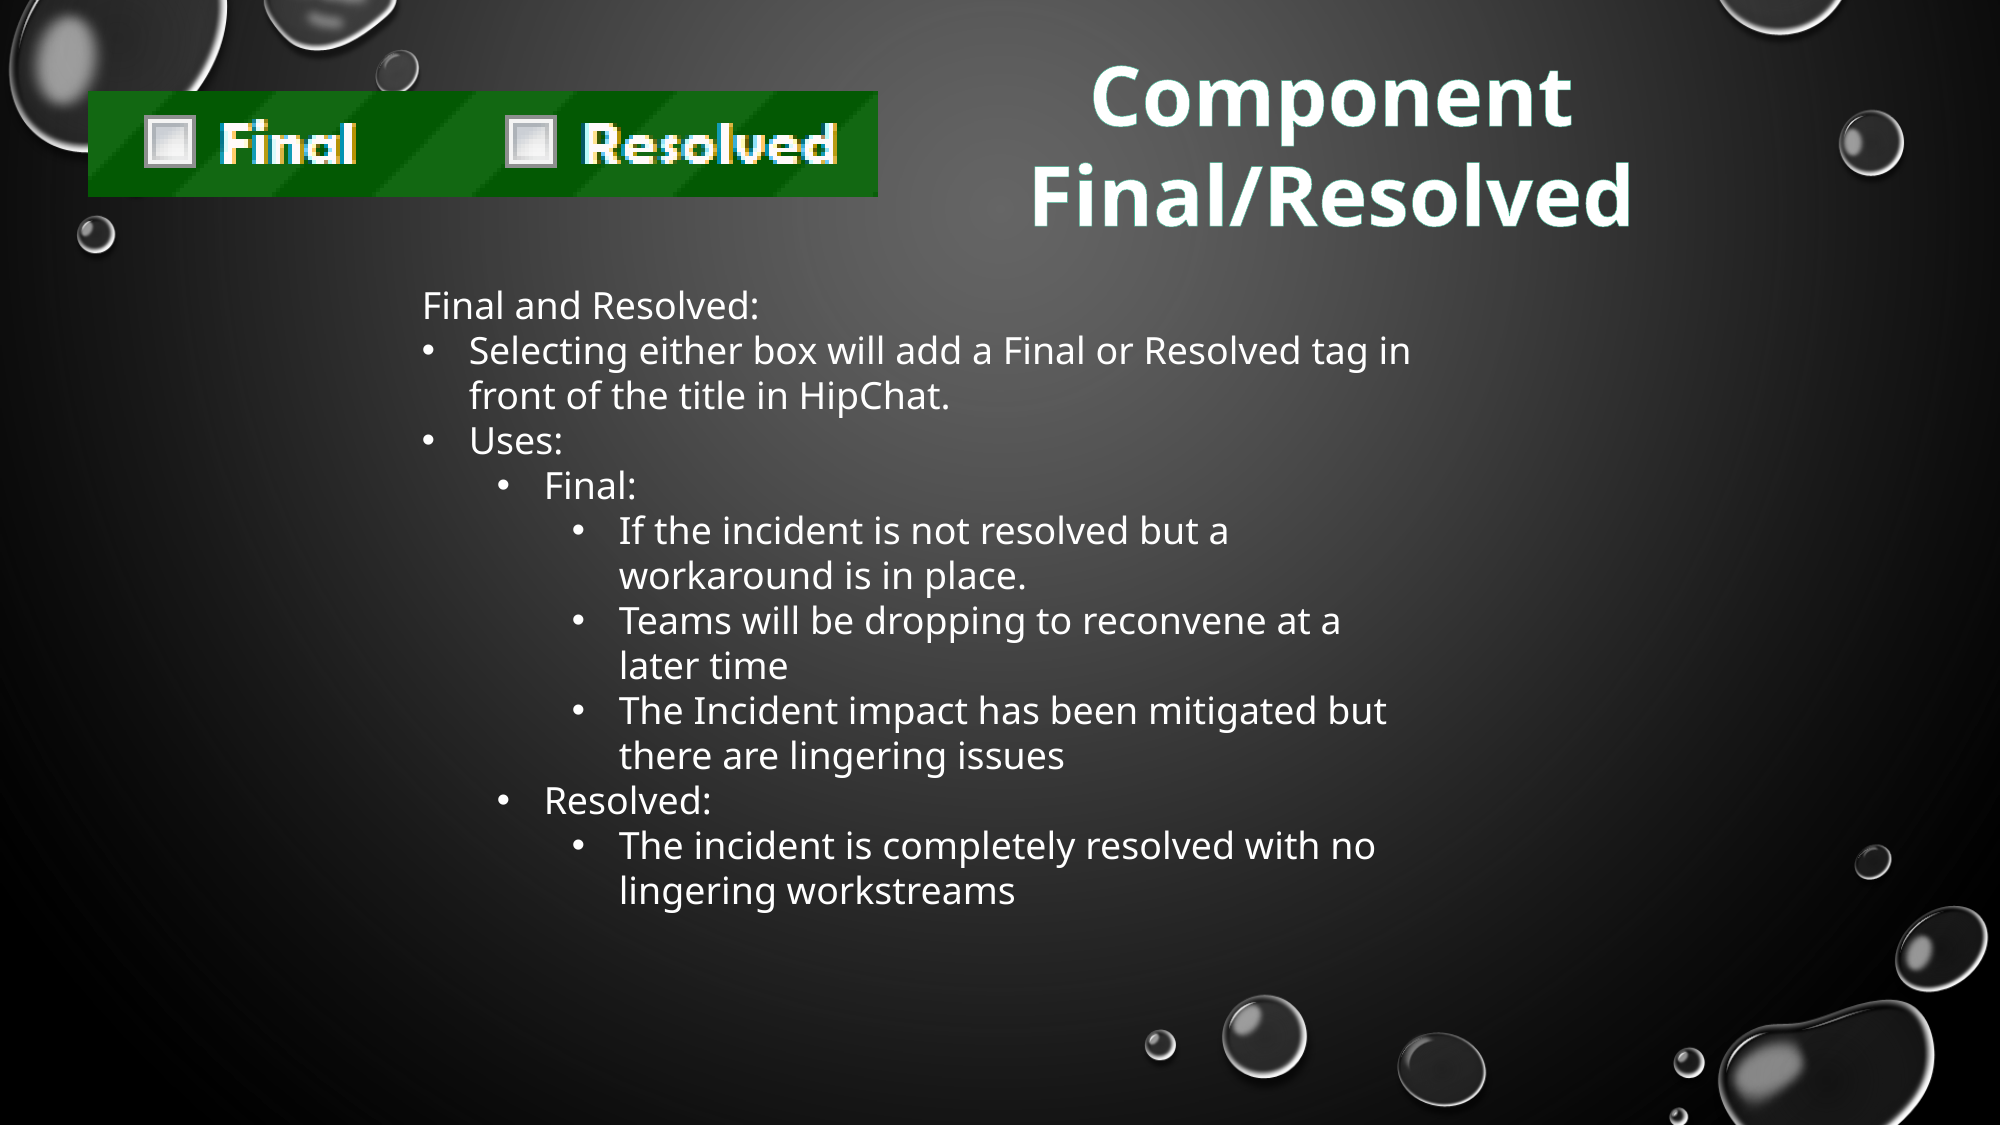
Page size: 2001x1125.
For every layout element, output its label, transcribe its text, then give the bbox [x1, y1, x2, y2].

text_box Component Final/Resolved [1012, 35, 1651, 251]
text_box Final and Resolved: Selecting either box will add a Final or Resolved tag in front of the title in HipChat. Uses: Final: If the incident is not resolved but a workaround is in place. Teams will be dropping to reconvene at a later time The Incident impact has been mitigated but there are lingering issues Resolved: The incident is completely resolved with no lingering workstreams [407, 274, 1437, 920]
picture [0, 0, 2000, 1125]
